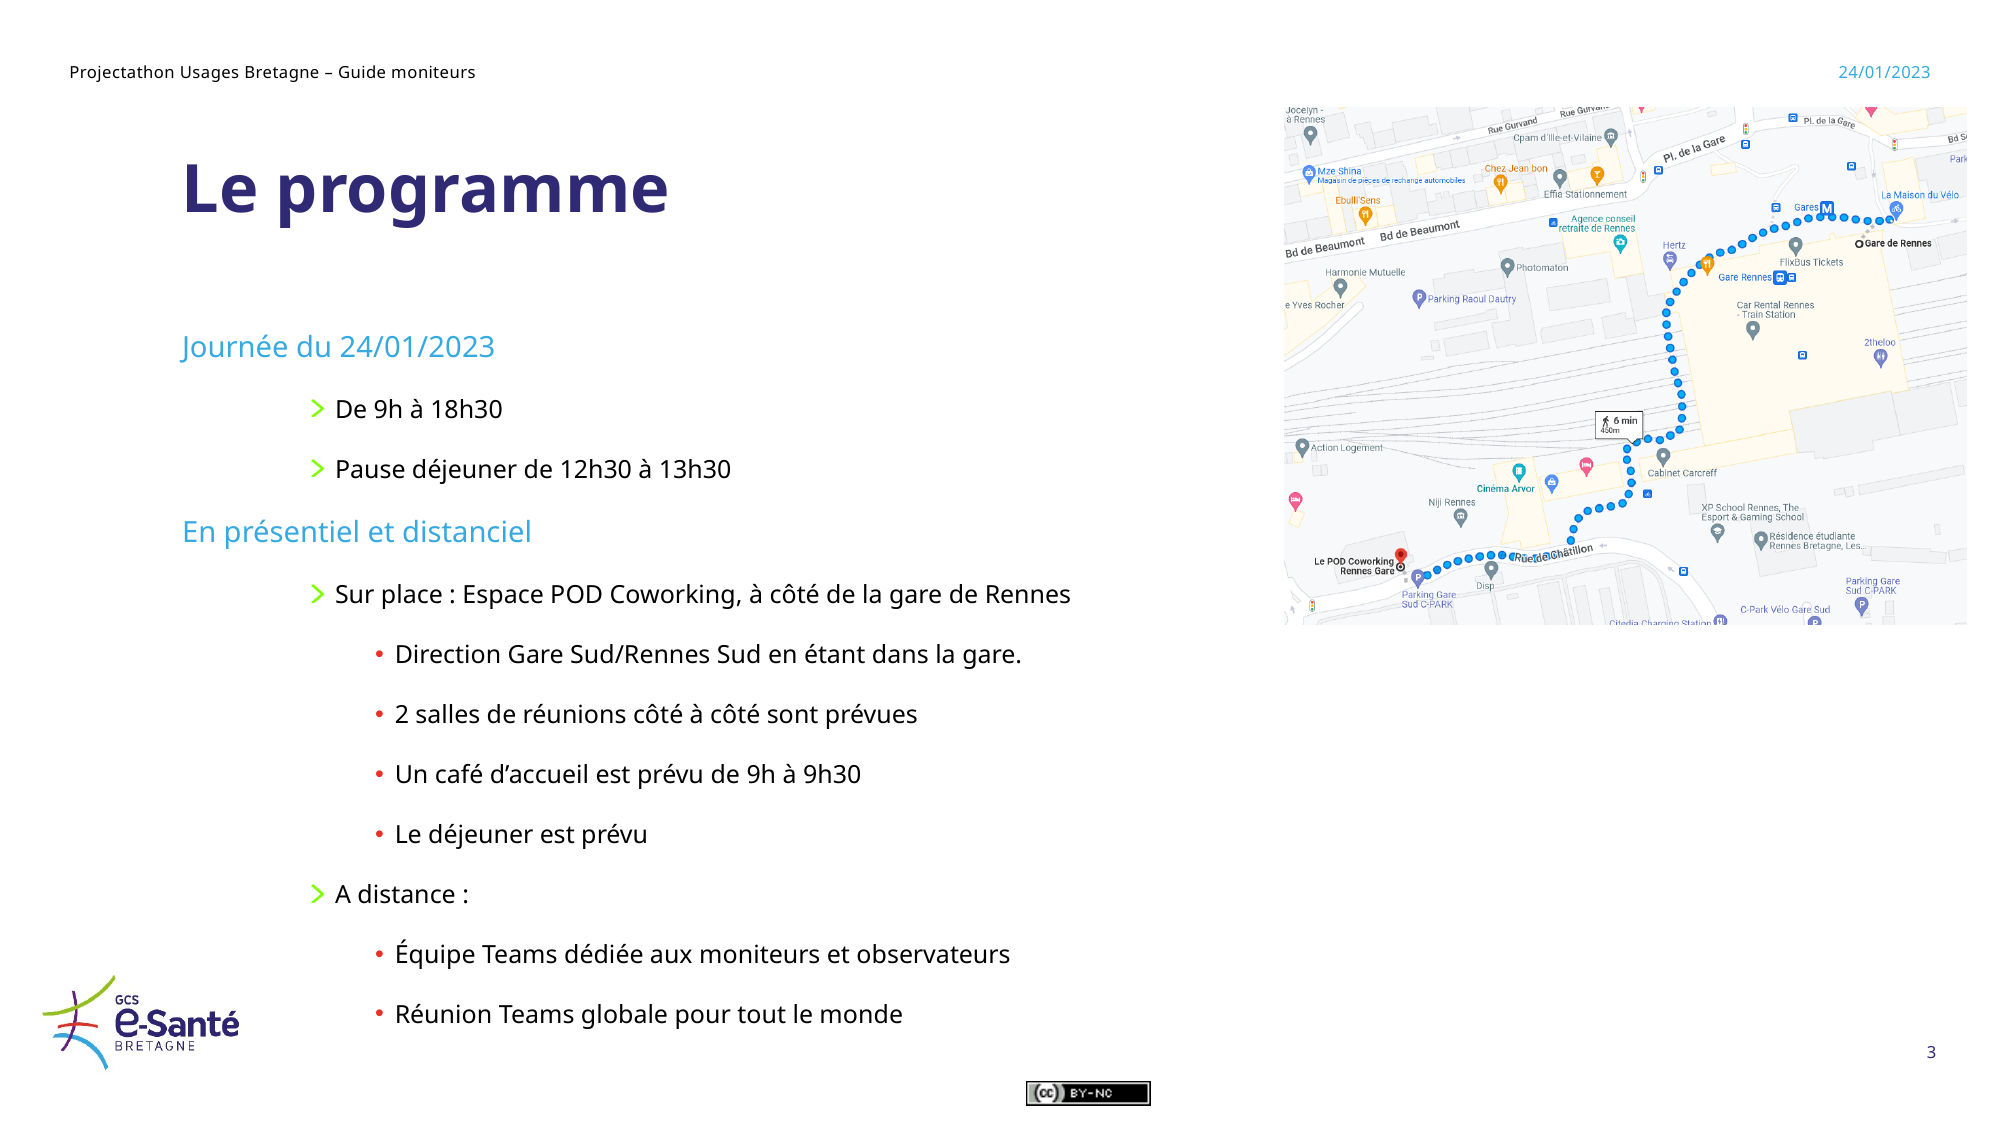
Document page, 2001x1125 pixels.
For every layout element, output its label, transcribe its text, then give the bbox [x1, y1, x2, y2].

picture [18, 943, 271, 1101]
picture [311, 459, 324, 477]
picture [311, 884, 324, 903]
picture [311, 399, 324, 417]
picture [1283, 107, 1967, 626]
picture [311, 584, 324, 603]
picture [1025, 1081, 1152, 1106]
list Journée du 24/01/2023 De 9h à 18h30 Pause déjeuner de 12h30 à 13h30 En présentiel et distanciel Sur place : Espace POD Coworking, à côté de la gare de Rennes Direction Gare Sud/Rennes Sud en étant dans la gare. 2 salles de réunions côté à côté sont prévues Un café d’accueil est prévu de 9h à 9h30 Le déjeuner est prévu A distance : Équipe Teams dédiée aux moniteurs et observateurs Réunion Teams globale pour tout le monde [171, 328, 1725, 1075]
list Le programme [181, 162, 1278, 299]
slide_number 3 [1650, 1020, 1943, 1087]
